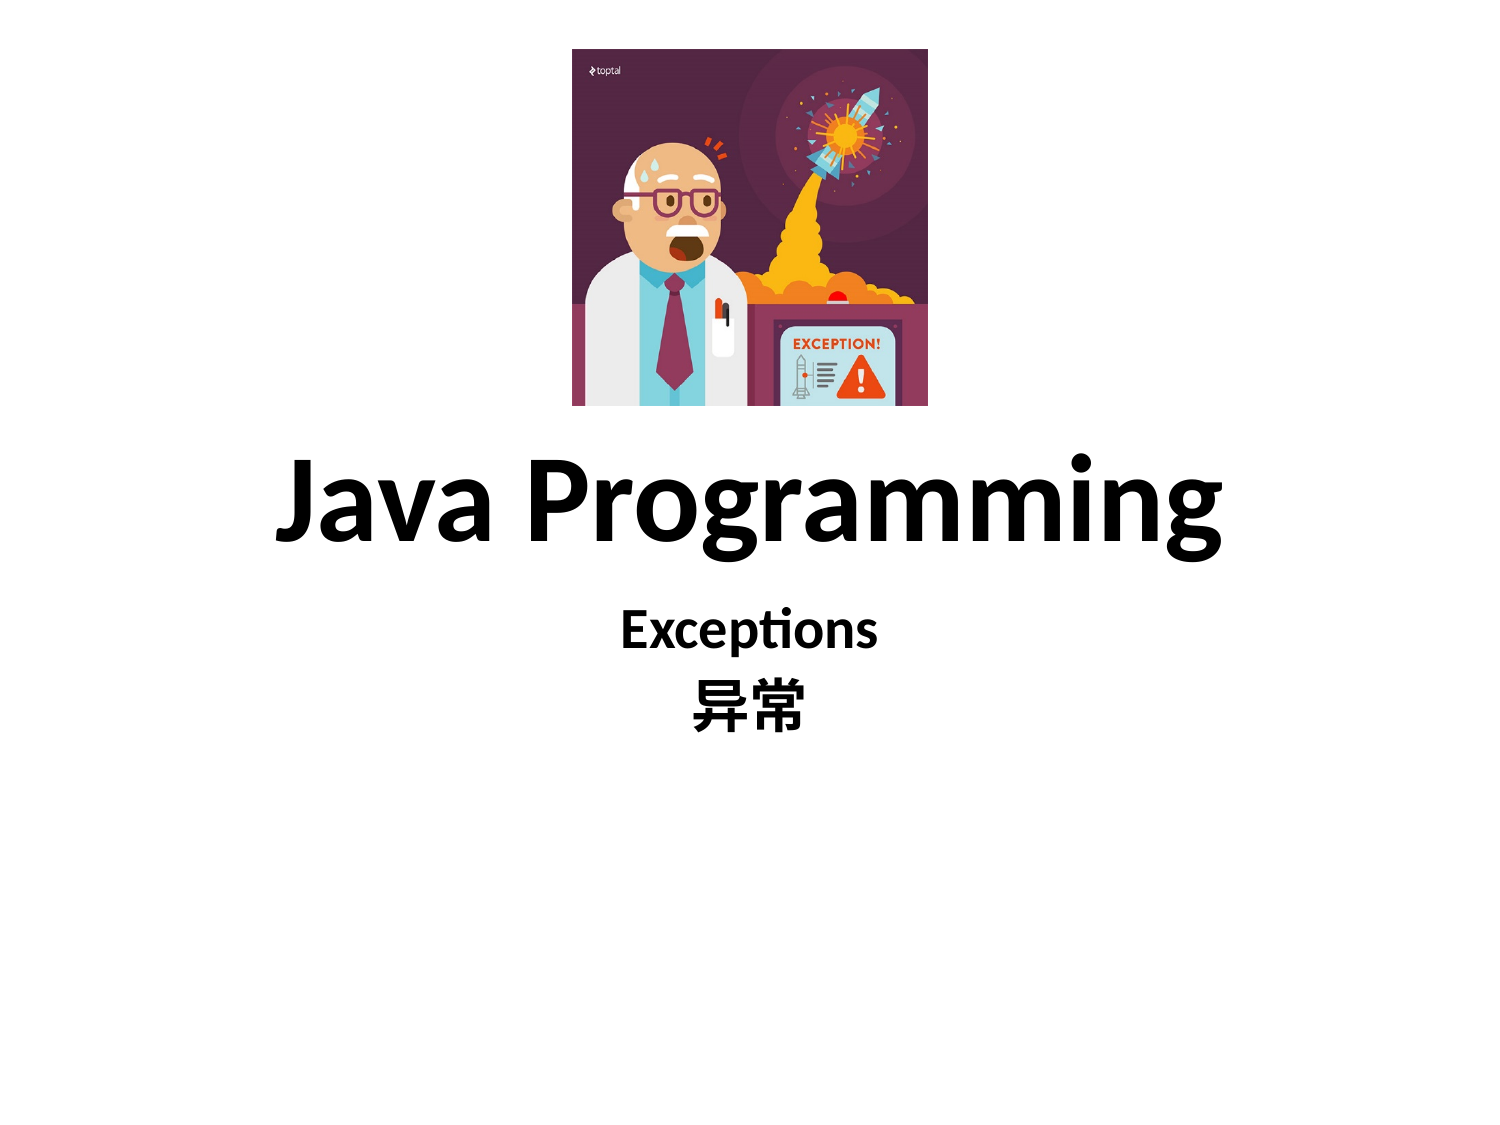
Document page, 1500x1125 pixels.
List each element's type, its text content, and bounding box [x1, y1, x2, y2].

subtitle Exceptions 异常 [187, 590, 1313, 863]
title Java Programming [187, 184, 1313, 576]
picture [572, 49, 928, 406]
